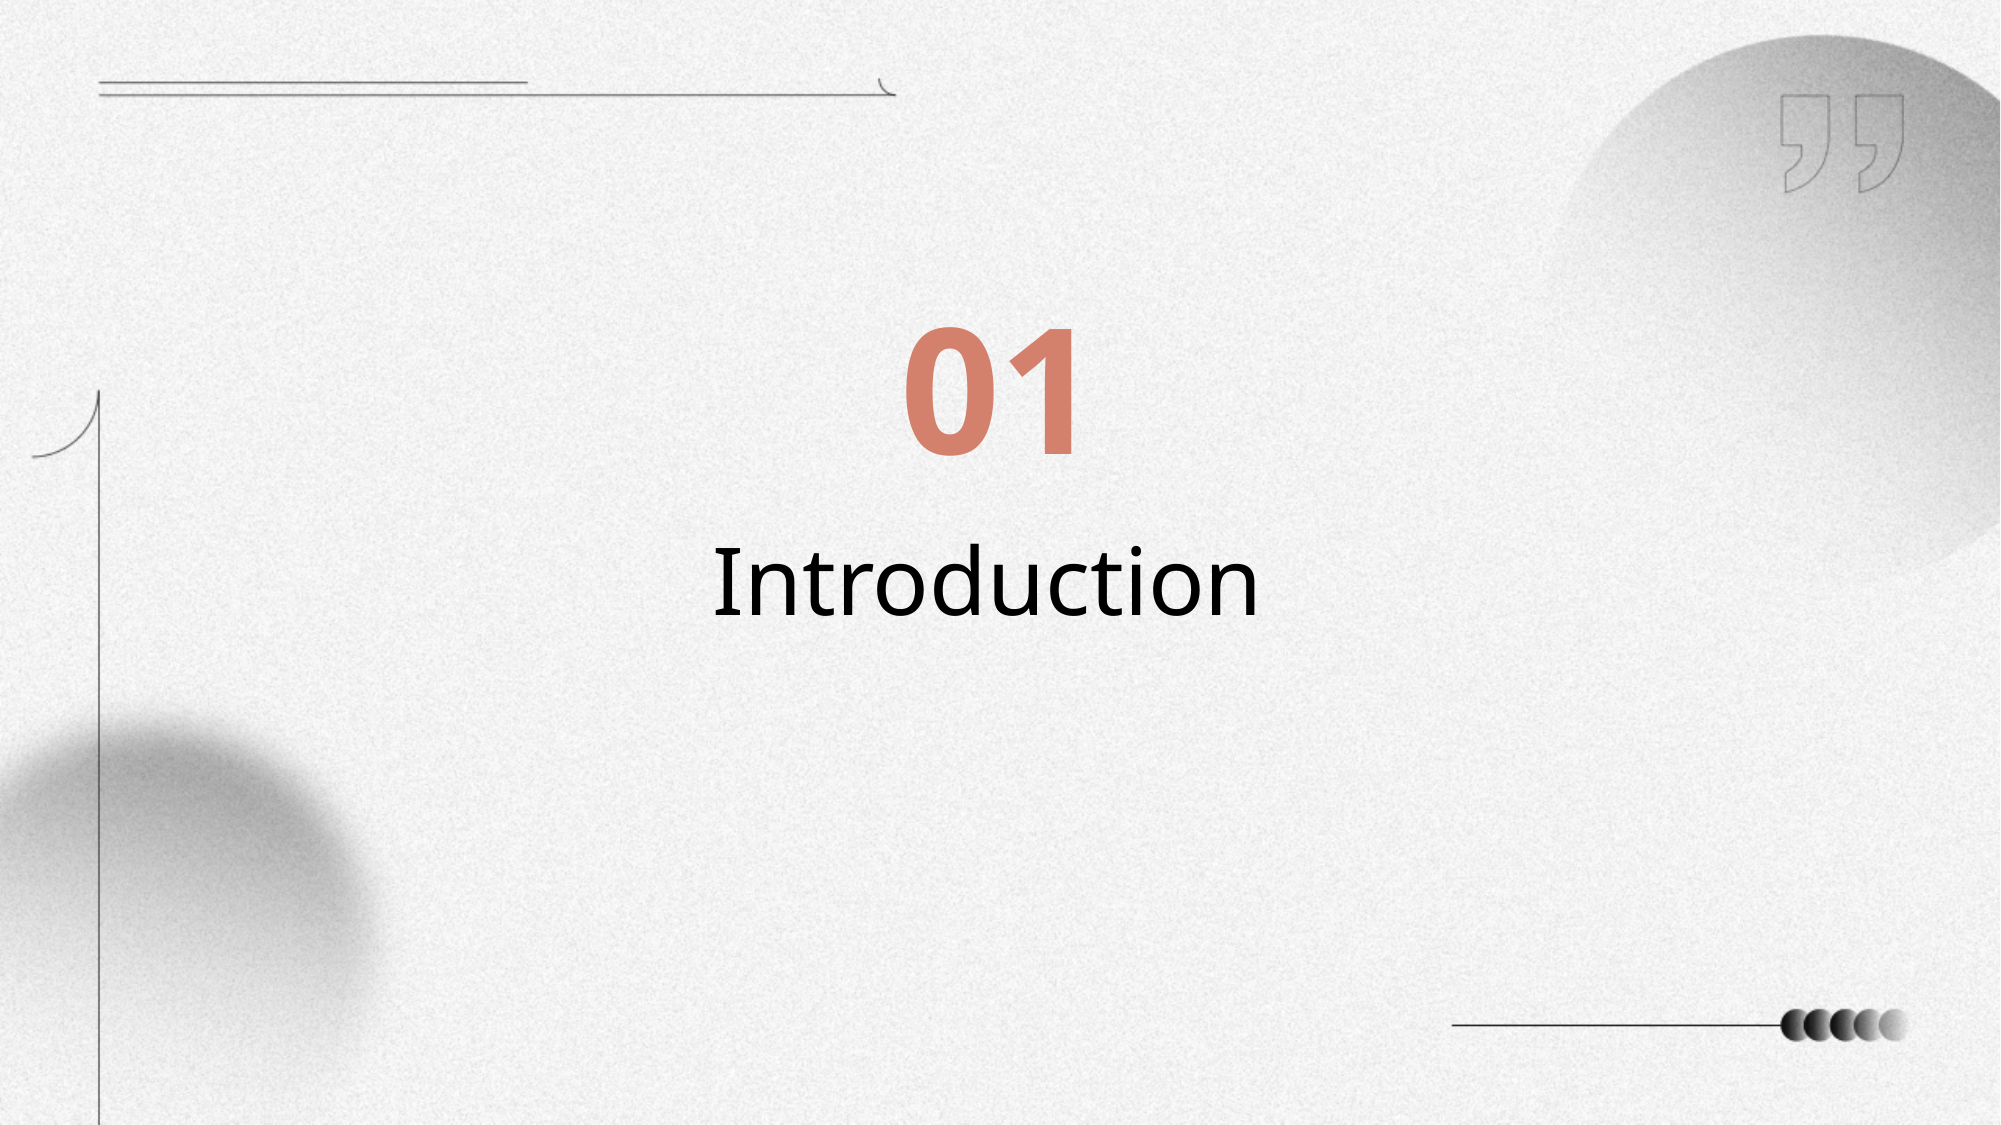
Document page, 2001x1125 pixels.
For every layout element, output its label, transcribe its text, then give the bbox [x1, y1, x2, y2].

text_box 01 [392, 291, 1608, 478]
text_box Introduction [397, 458, 1603, 755]
picture [0, 0, 2001, 1125]
